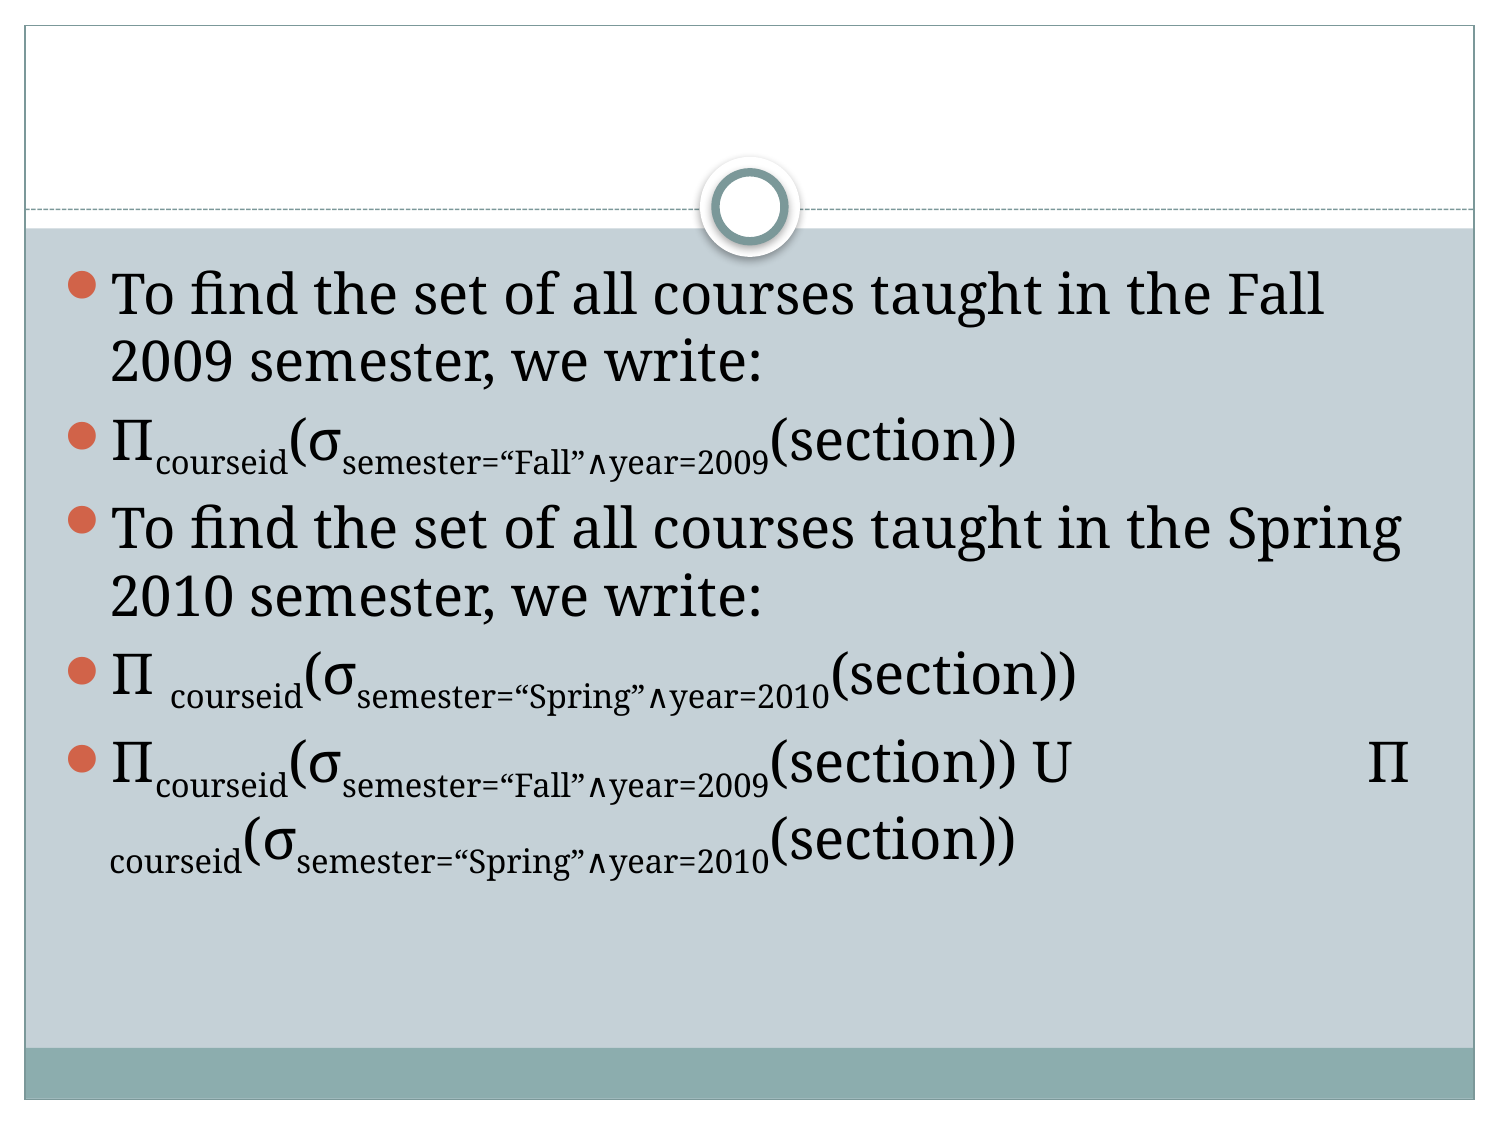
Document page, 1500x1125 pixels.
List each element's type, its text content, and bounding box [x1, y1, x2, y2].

list To find the set of all courses taught in the Fall 2009 semester, we write: Πcourseid(σsemester=“Fall”∧year=2009(section)) To find the set of all courses taught in the Spring 2010 semester, we write: Π courseid(σsemester=“Spring”∧year=2010(section)) Πcourseid(σsemester=“Fall”∧year=2009(section)) U Π courseid(σsemester=“Spring”∧year=2010(section)) [49, 250, 1445, 1001]
